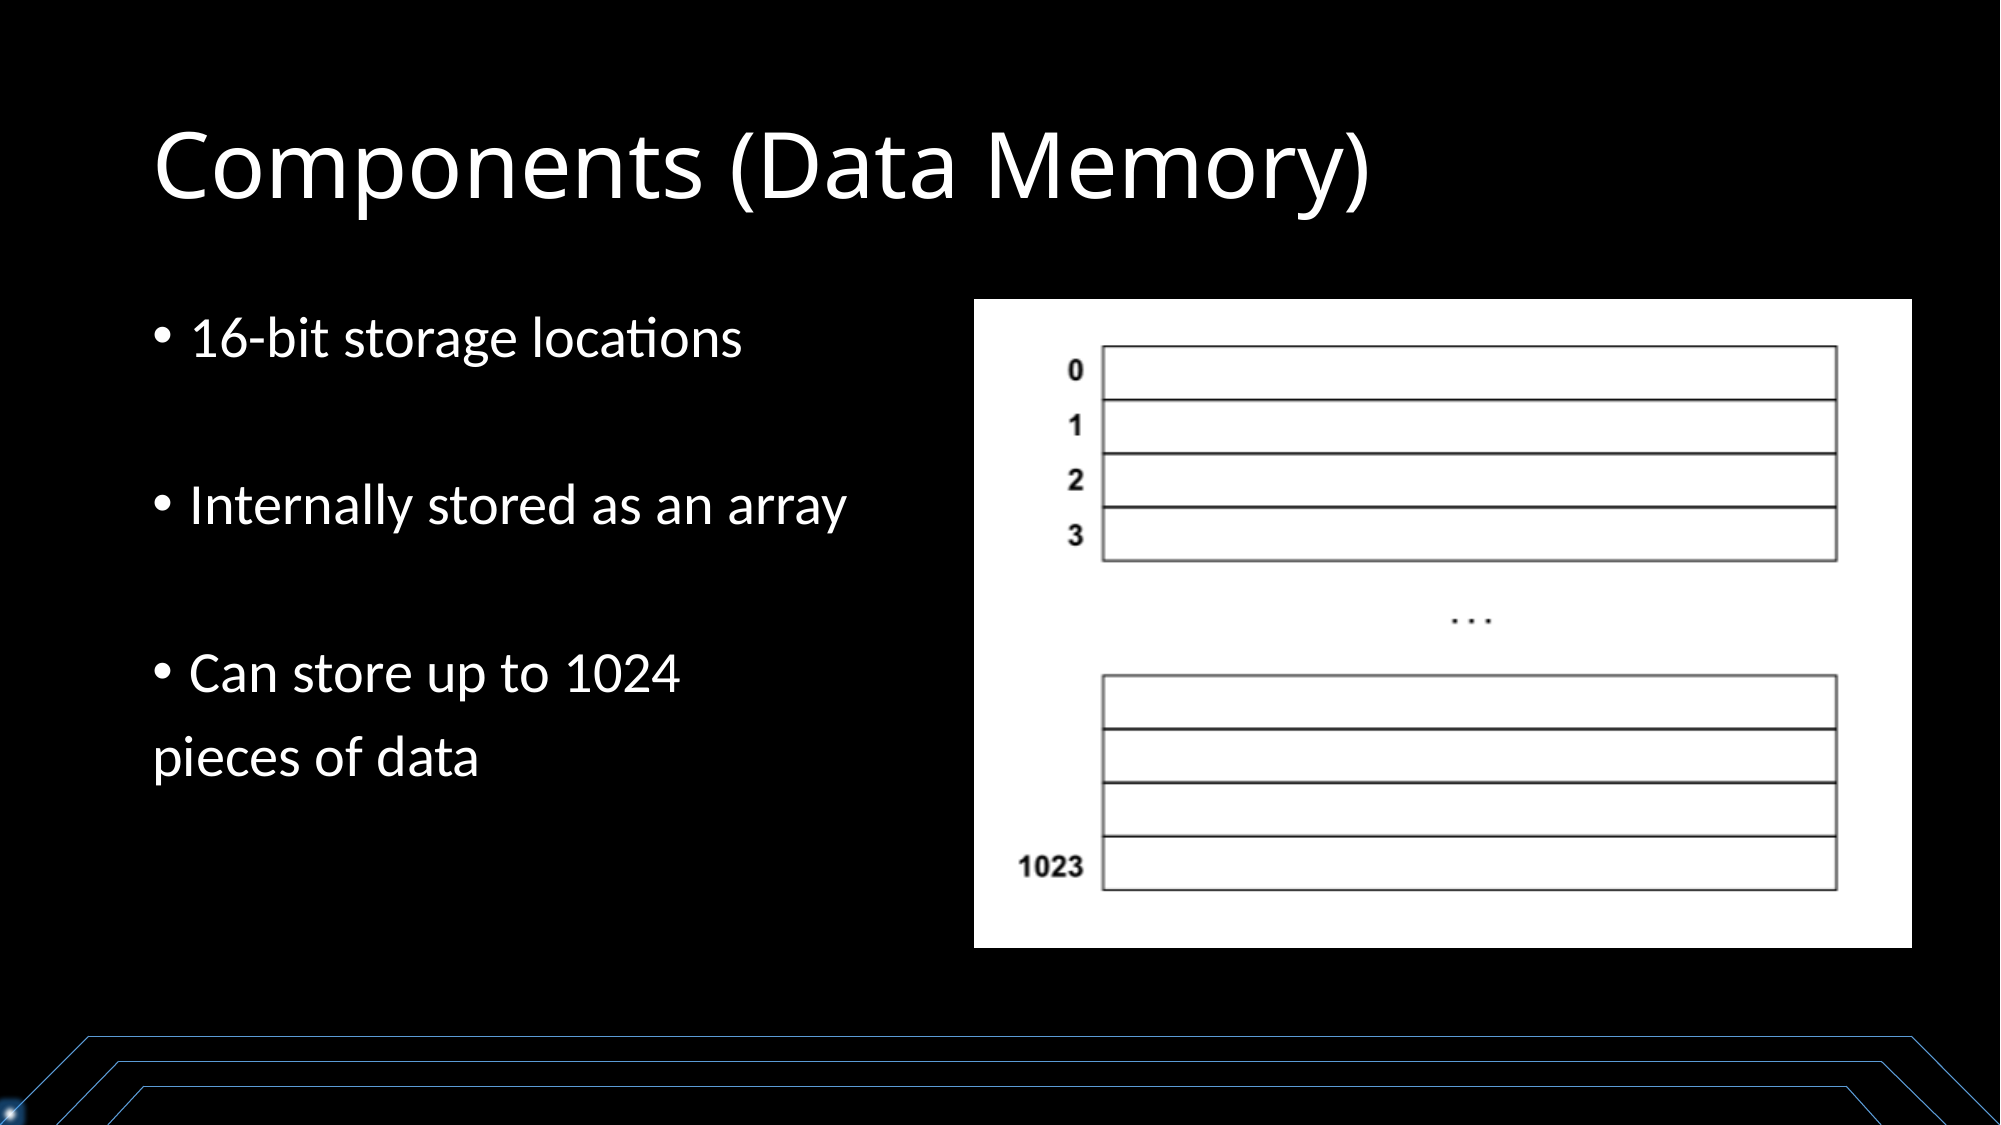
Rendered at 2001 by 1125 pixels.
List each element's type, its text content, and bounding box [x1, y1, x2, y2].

title Components (Data Memory) [137, 59, 1863, 278]
list 16-bit storage locations Internally stored as an array Can store up to 1024 pieces of data [137, 299, 1863, 1014]
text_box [1846, 1086, 1882, 1125]
picture [974, 299, 1912, 948]
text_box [107, 1086, 144, 1125]
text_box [1911, 1036, 2000, 1125]
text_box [1881, 1061, 1947, 1125]
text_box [56, 1061, 119, 1125]
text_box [0, 1036, 89, 1125]
